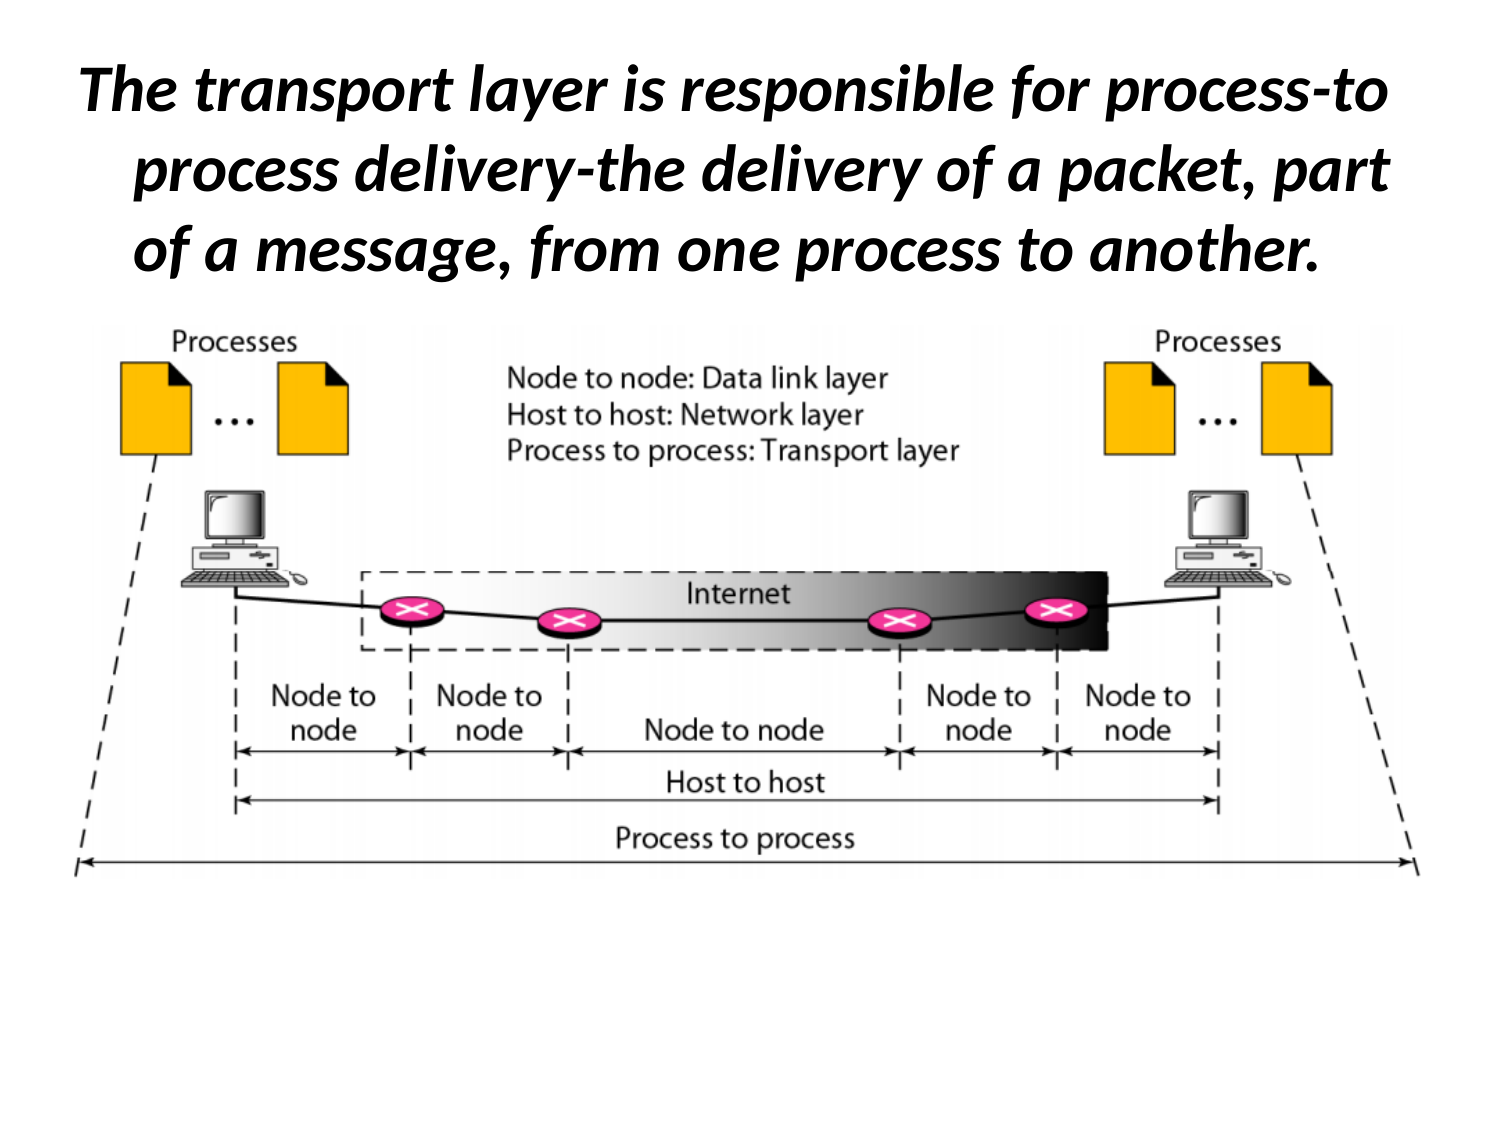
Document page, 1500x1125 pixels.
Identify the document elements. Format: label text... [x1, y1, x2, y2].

picture [37, 299, 1451, 930]
list The transport layer is responsible for process-to process delivery-the delivery of a packet, part of a message, from one process to another. [62, 37, 1413, 298]
